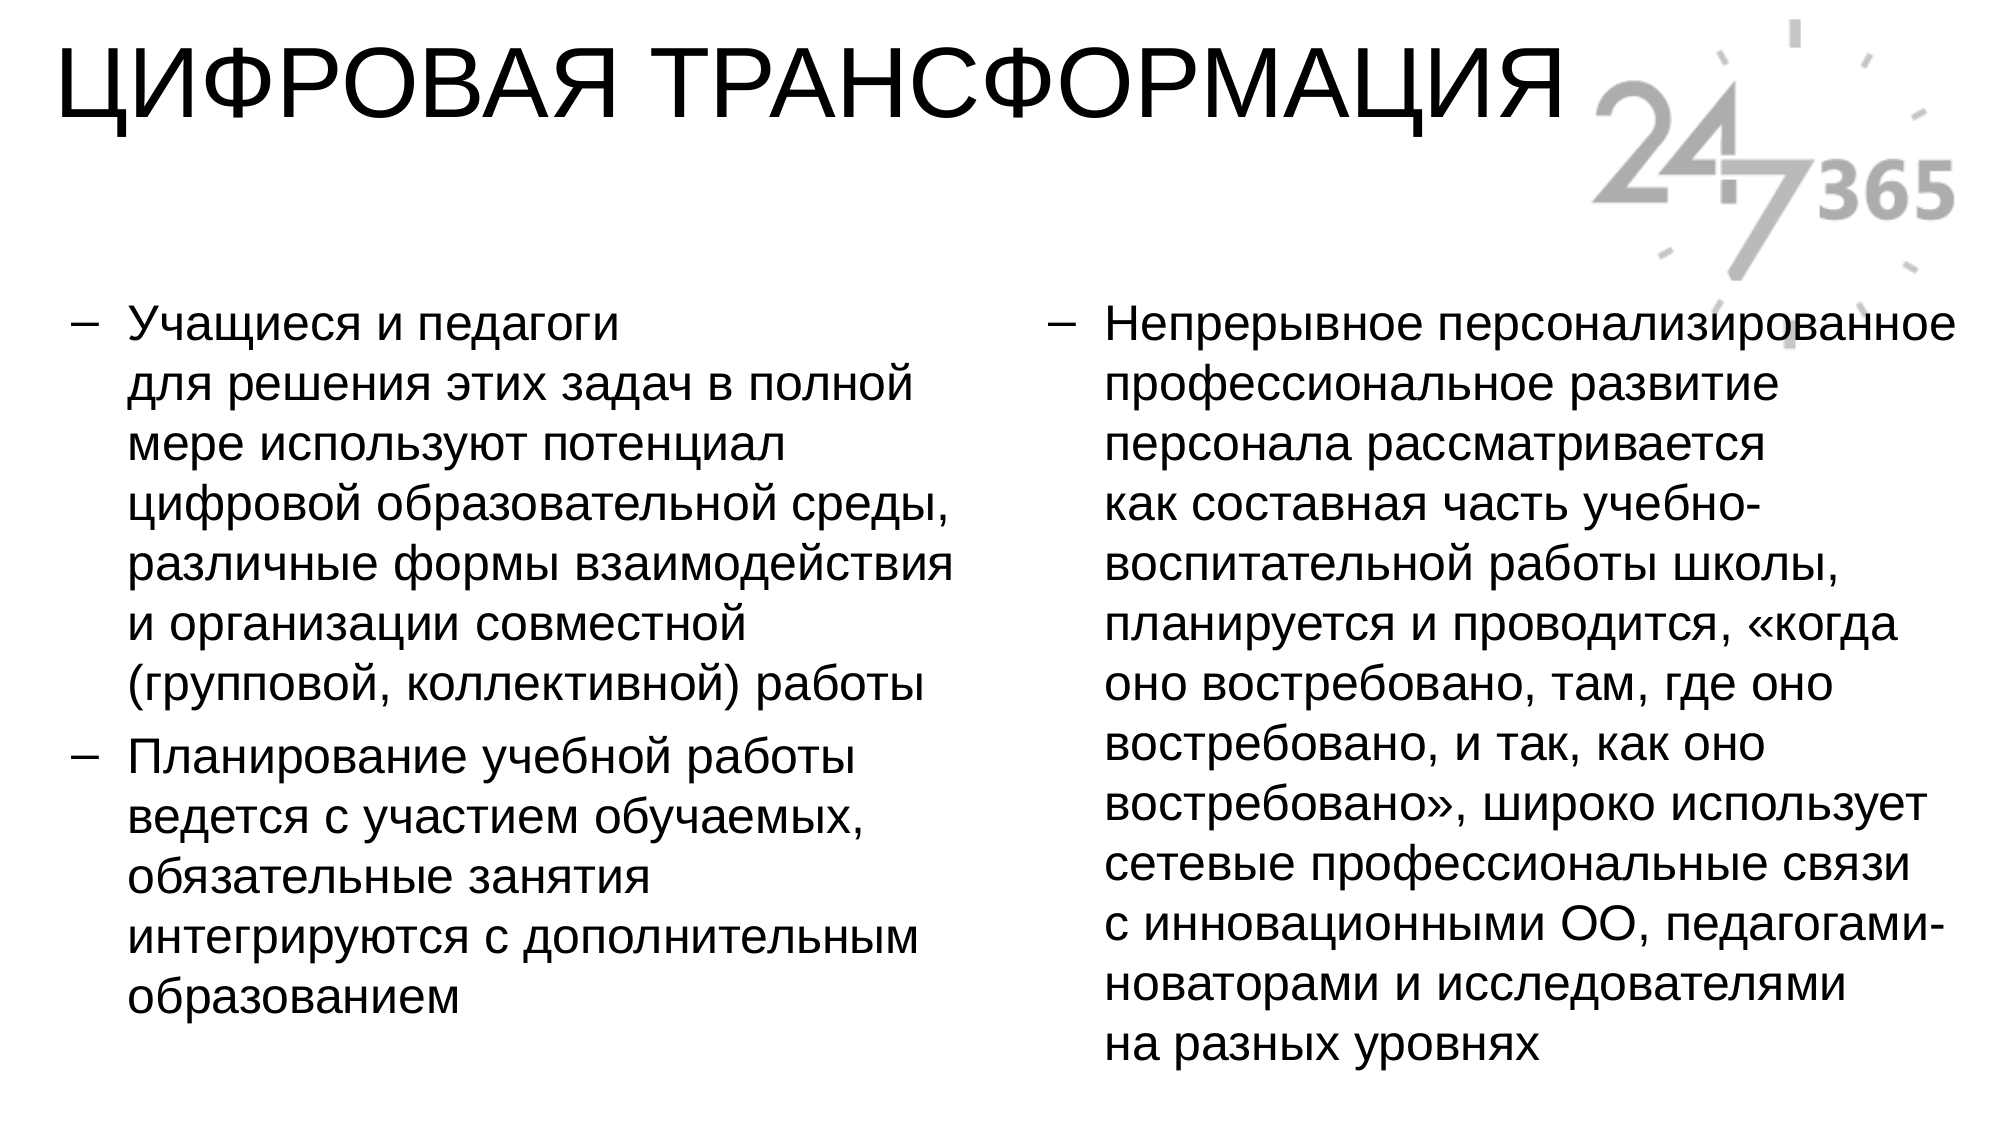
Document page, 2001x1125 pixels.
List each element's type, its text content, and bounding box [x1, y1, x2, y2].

text_box Учащиеся и педагоги для решения этих задач в полной мере используют потенциал цифровой образовательной среды, различные формы взаимодействия и организации совместной (групповой, коллективной) работы Планирование учебной работы ведется с участием обучаемых, обязательные занятия интегрируются с дополнительным образованием [56, 283, 1000, 1031]
text_box ЦИФРОВАЯ ТРАНСФОРМАЦИЯ [39, 10, 1585, 146]
picture [1576, 13, 1963, 361]
text_box Непрерывное персонализированное профессиональное развитие персонала рассматривается как составная часть учебно-воспитательной работы школы, планируется и проводится, «когда оно востребовано, там, где оно востребовано, и так, как оно востребовано», широко использует сетевые профессиональные связи с инновационными ОО, педагогами-новаторами и исследователями на разных уровнях [1033, 283, 1977, 1079]
